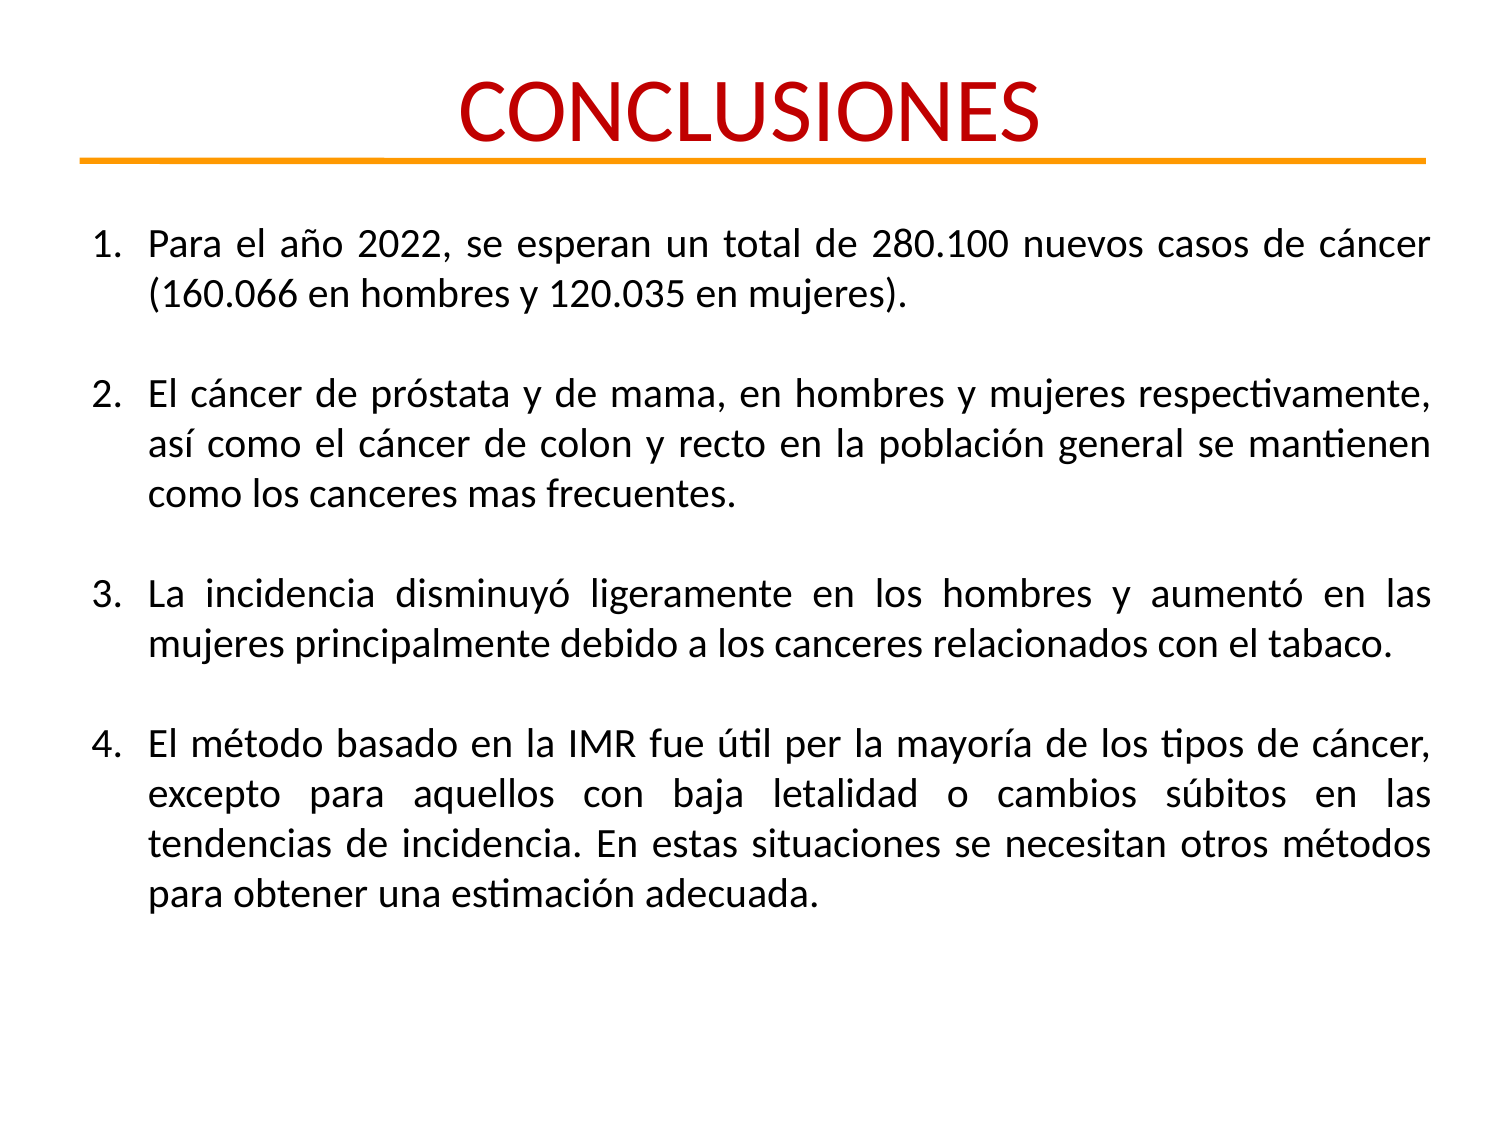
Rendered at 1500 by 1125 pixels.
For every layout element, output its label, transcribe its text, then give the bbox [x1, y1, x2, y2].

text_box CONCLUSIONES [74, 45, 1425, 164]
text_box Para el año 2022, se esperan un total de 280.100 nuevos casos de cáncer (160.066 en hombres y 120.035 en mujeres). El cáncer de próstata y de mama, en hombres y mujeres respectivamente, así como el cáncer de colon y recto en la población general se mantienen como los canceres mas frecuentes. La incidencia disminuyó ligeramente en los hombres y aumentó en las mujeres principalmente debido a los canceres relacionados con el tabaco. El método basado en la IMR fue útil per la mayoría de los tipos de cáncer, excepto para aquellos con baja letalidad o cambios súbitos en las tendencias de incidencia. En estas situaciones se necesitan otros métodos para obtener una estimación adecuada. [76, 207, 1447, 923]
